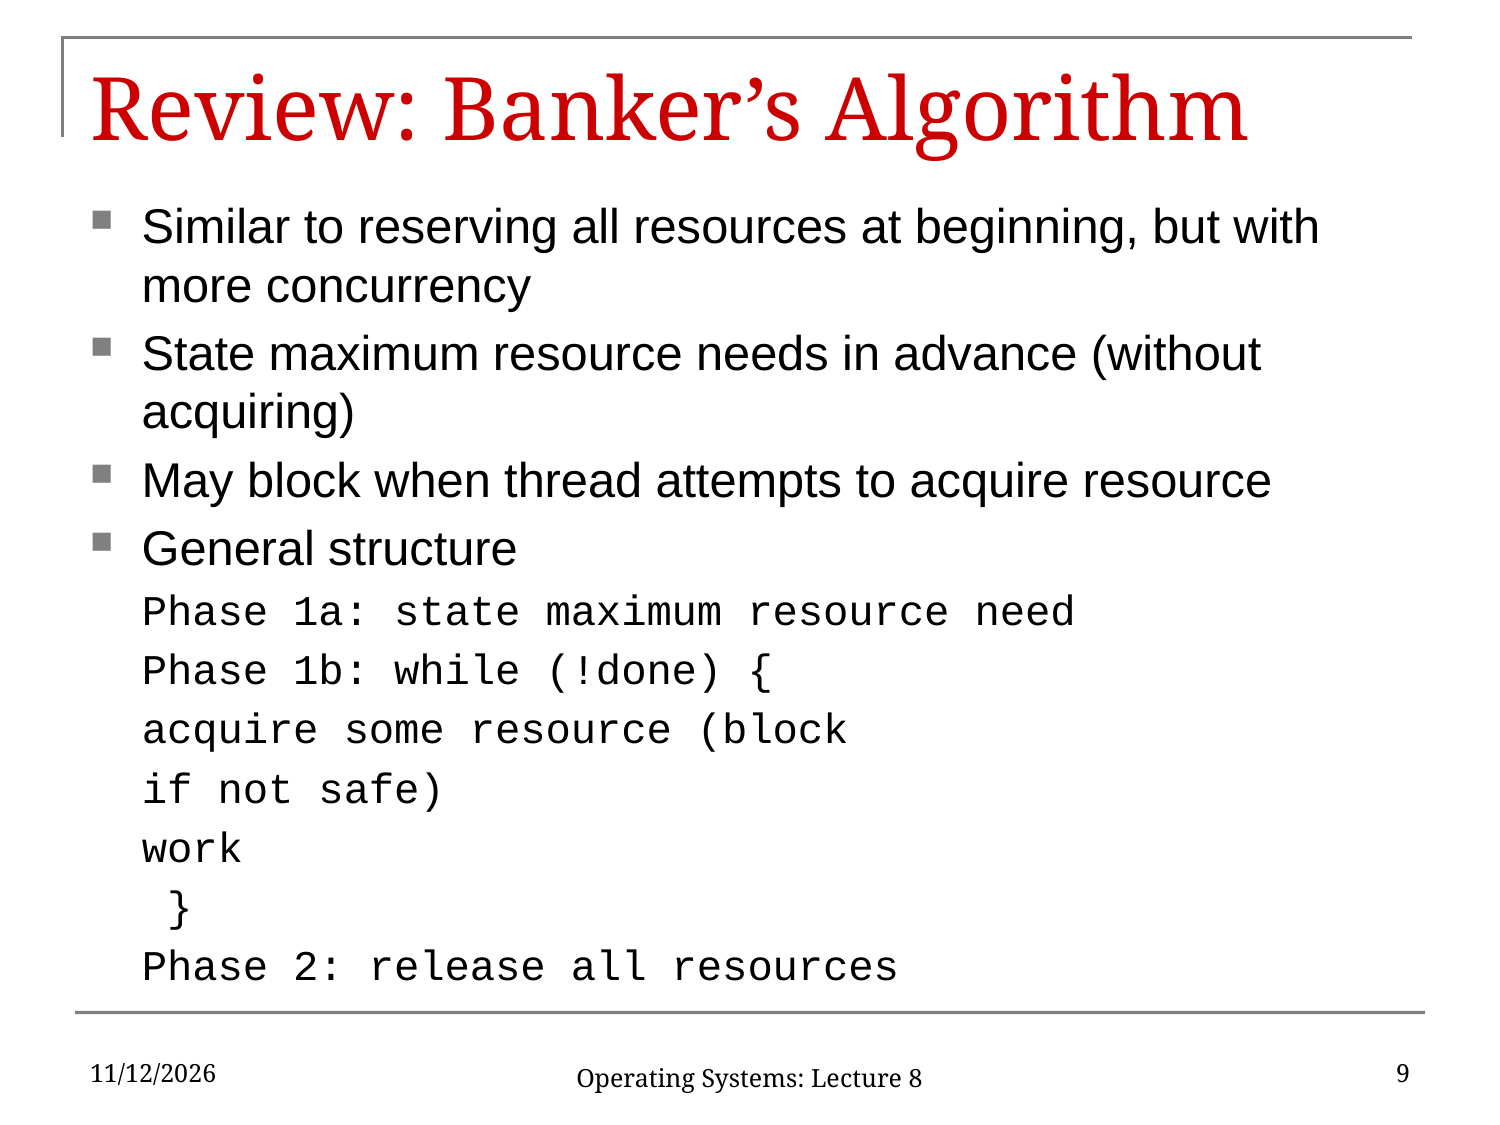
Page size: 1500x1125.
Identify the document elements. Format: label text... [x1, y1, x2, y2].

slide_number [74, 1023, 426, 1100]
slide_number 9 [1074, 1023, 1426, 1100]
title Review: Banker’s Algorithm [75, 45, 1425, 163]
footer Operating Systems: Lecture 8 [512, 1024, 988, 1101]
list Similar to reserving all resources at beginning, but with more concurrency State maximum resource needs in advance (without acquiring) May block when thread attempts to acquire resource General structure Phase 1a: state maximum resource need Phase 1b: while (!done) { acquire some resource (block if not safe) work } Phase 2: release all resources [75, 187, 1425, 1006]
